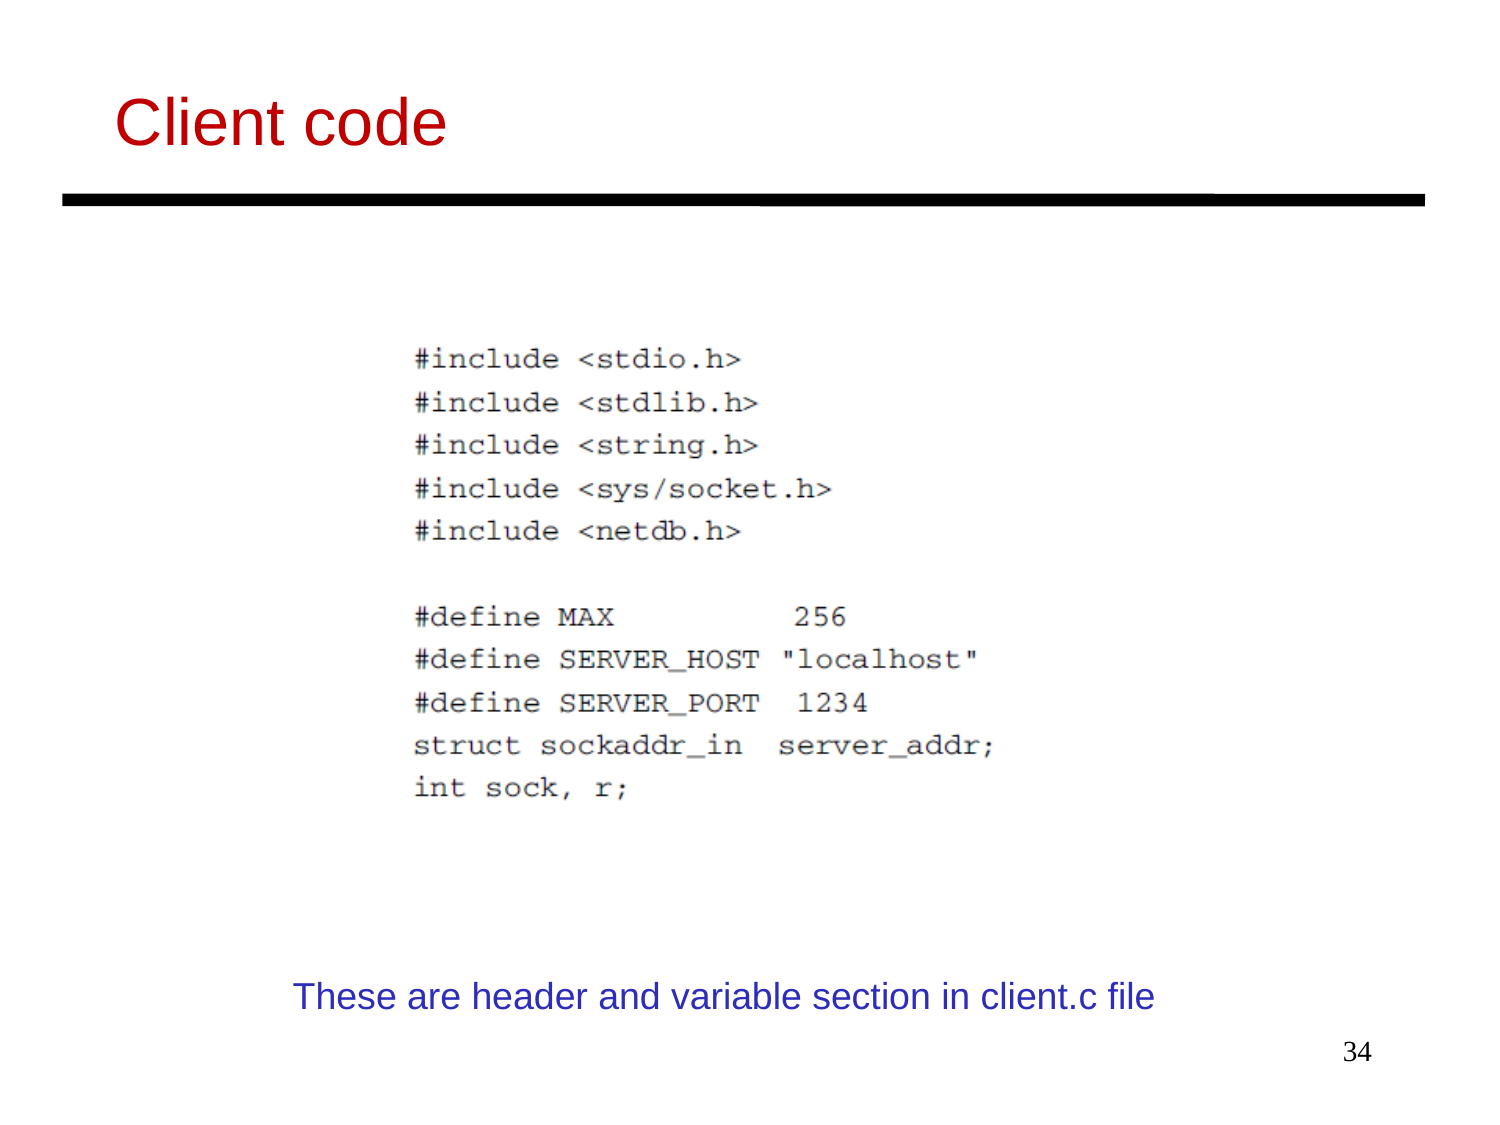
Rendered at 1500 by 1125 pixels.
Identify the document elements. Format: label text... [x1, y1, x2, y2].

text_box These are header and variable section in client.c file [277, 964, 1171, 1025]
title Client code [99, 24, 1375, 213]
slide_number 34 [1074, 1025, 1388, 1100]
picture [399, 335, 1019, 838]
